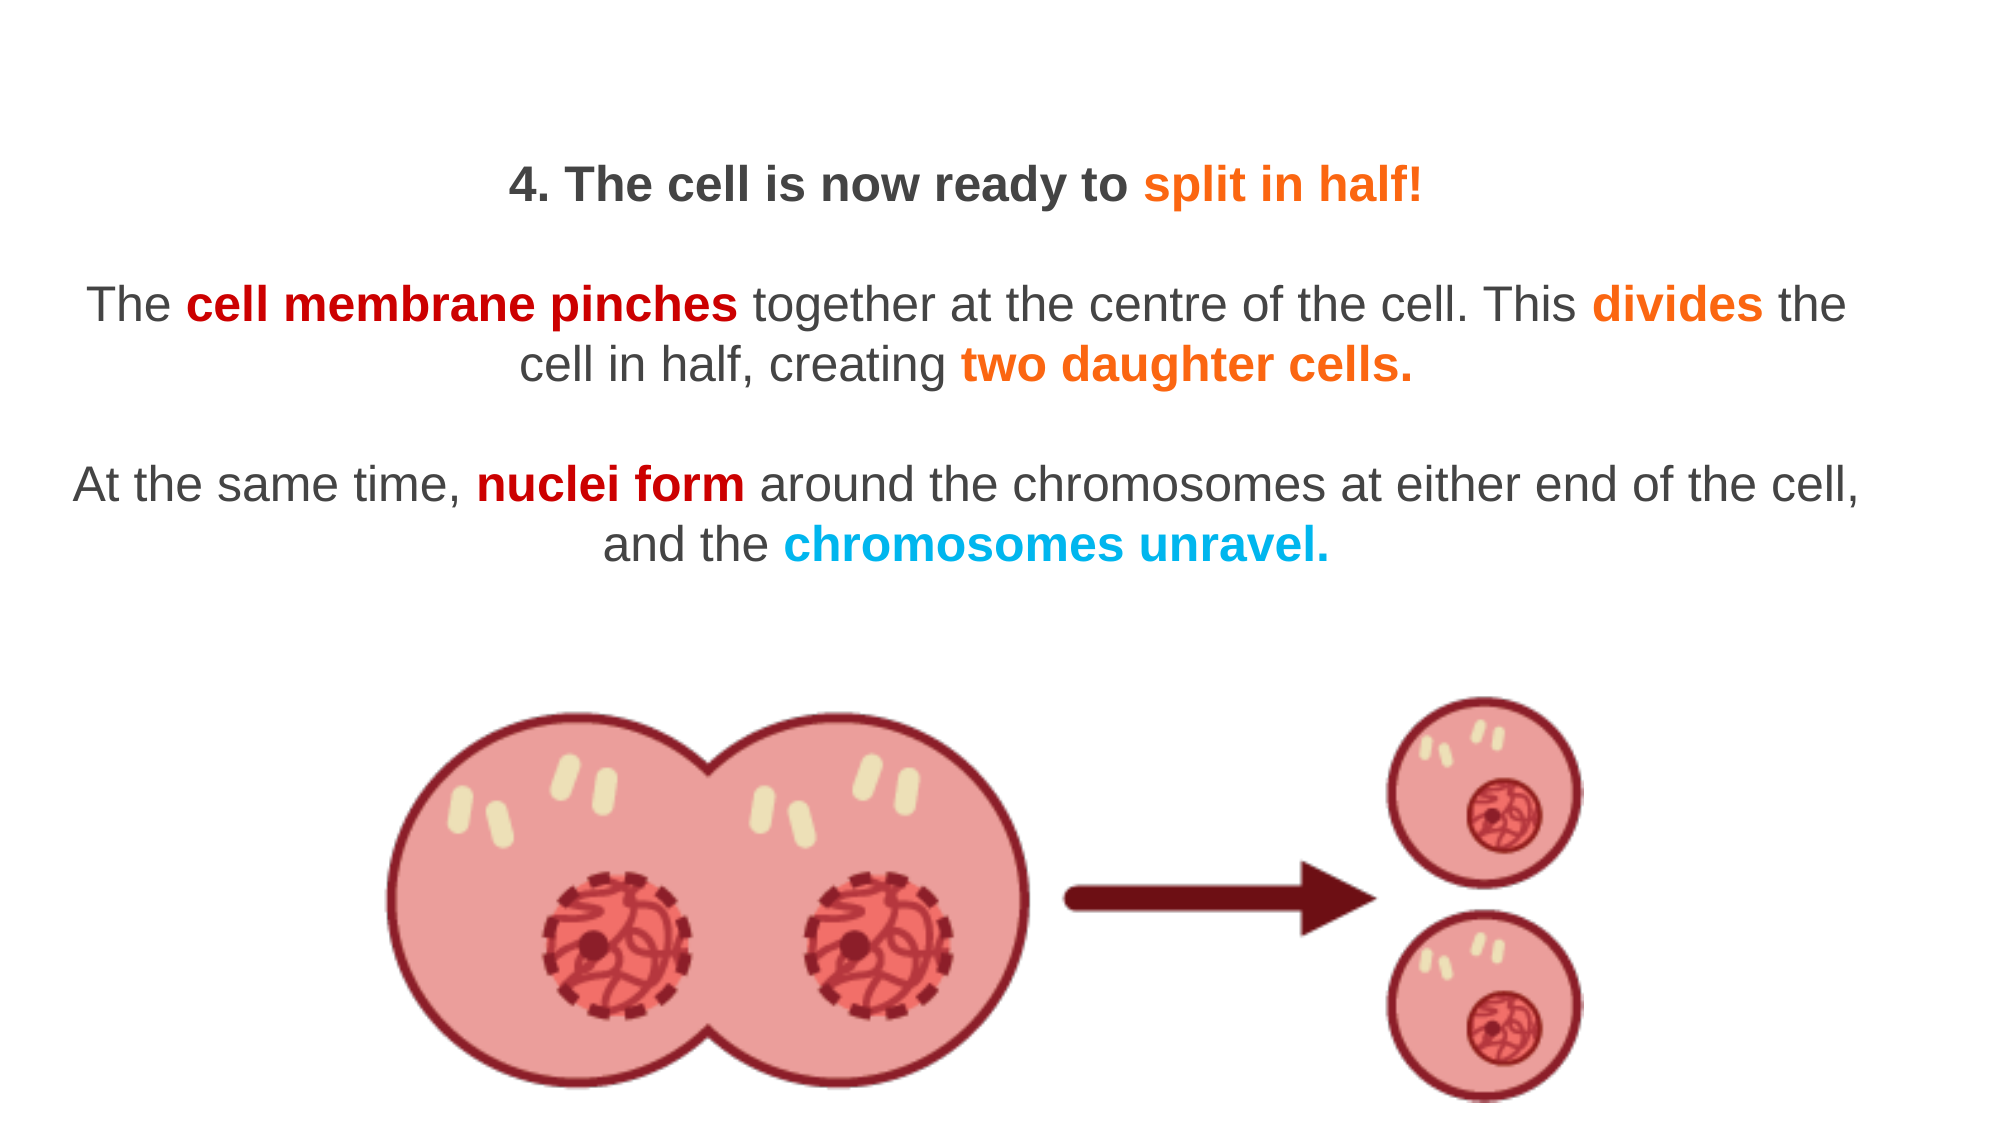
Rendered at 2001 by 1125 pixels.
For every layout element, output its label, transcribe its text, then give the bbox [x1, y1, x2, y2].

text_box 4. The cell is now ready to split in half! The cell membrane pinches together at the centre of the cell. This divides the cell in half, creating two daughter cells. At the same time, nuclei form around the chromosomes at either end of the cell, and the chromosomes unravel. [31, 143, 1902, 579]
picture [383, 695, 1584, 1103]
